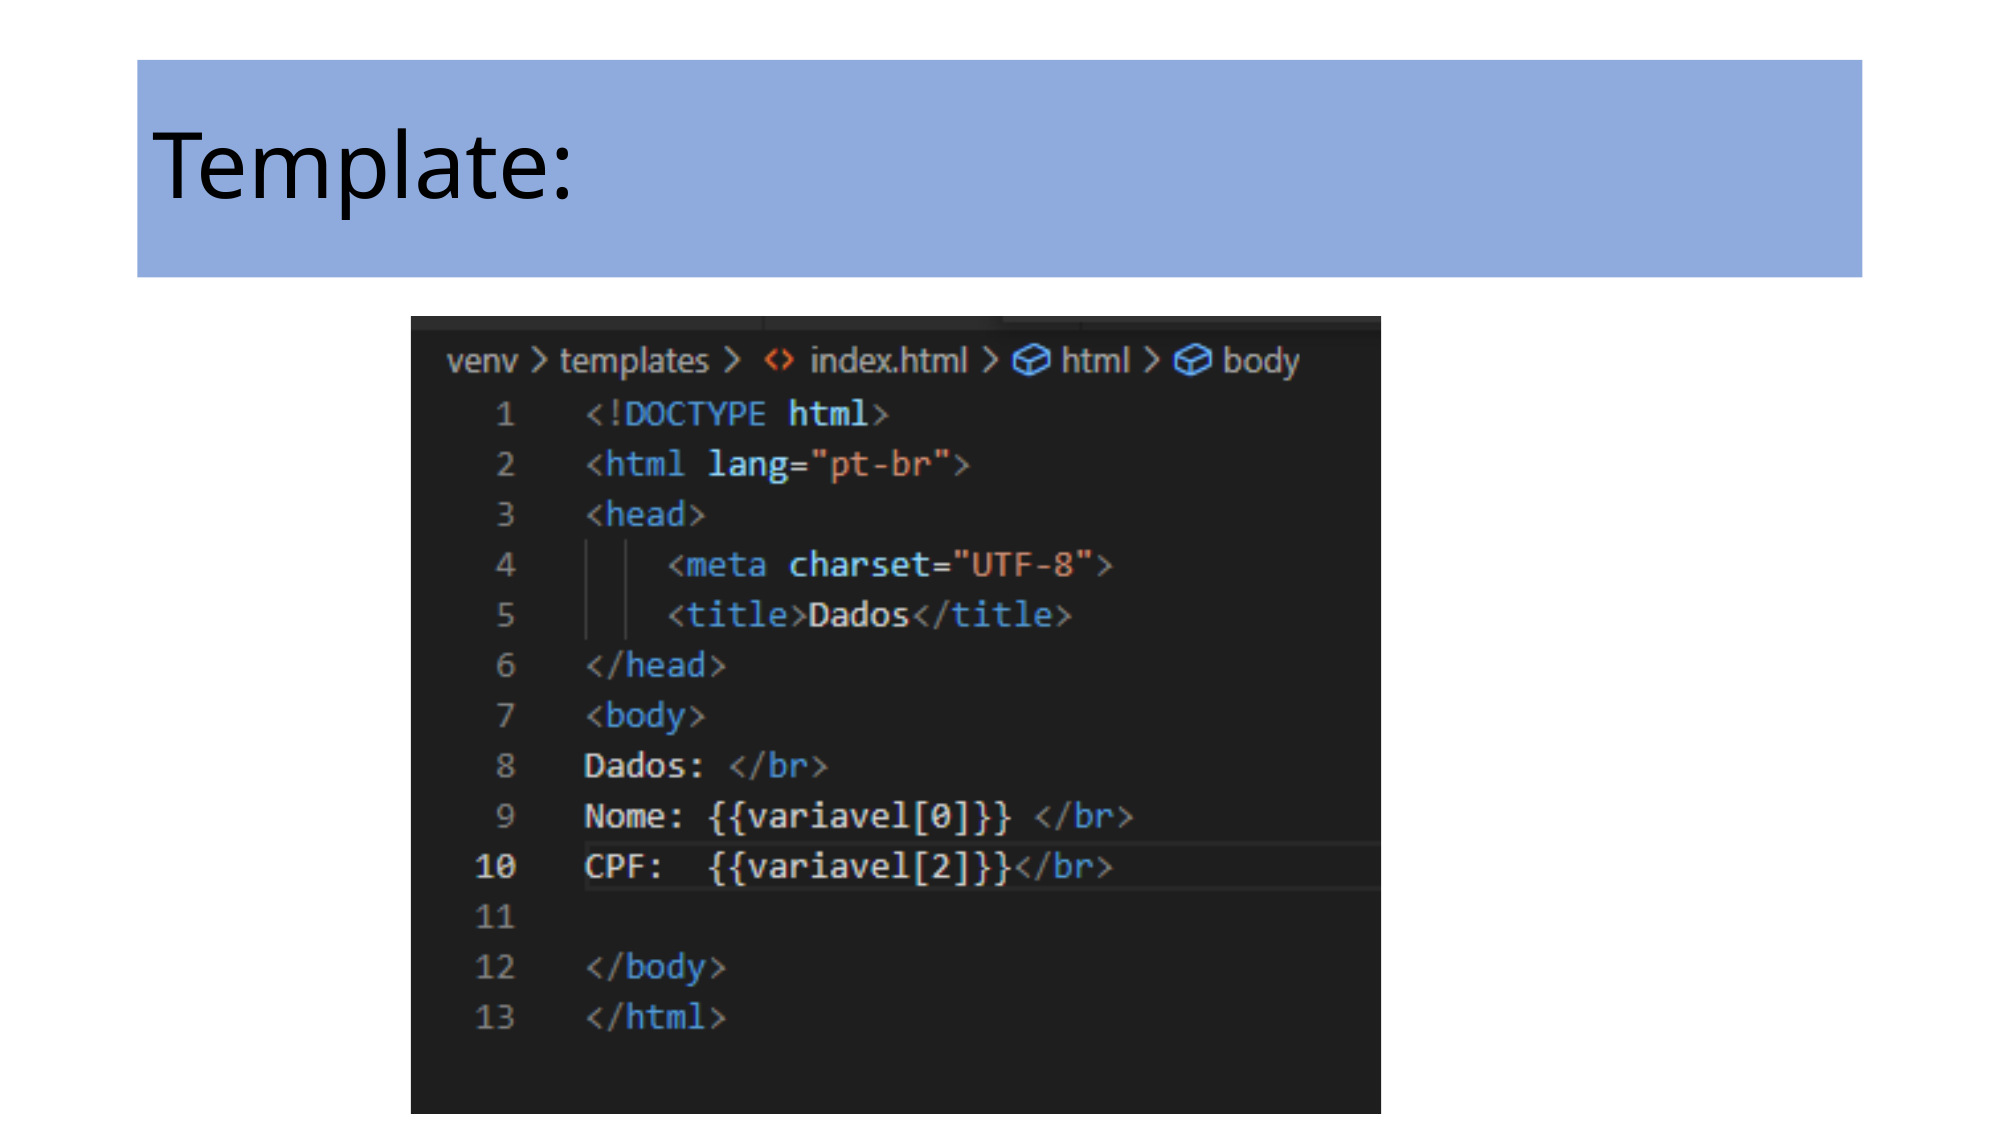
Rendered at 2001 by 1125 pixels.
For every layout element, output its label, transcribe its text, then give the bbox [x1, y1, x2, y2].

title Template: [137, 59, 1863, 278]
picture [410, 315, 1382, 1114]
